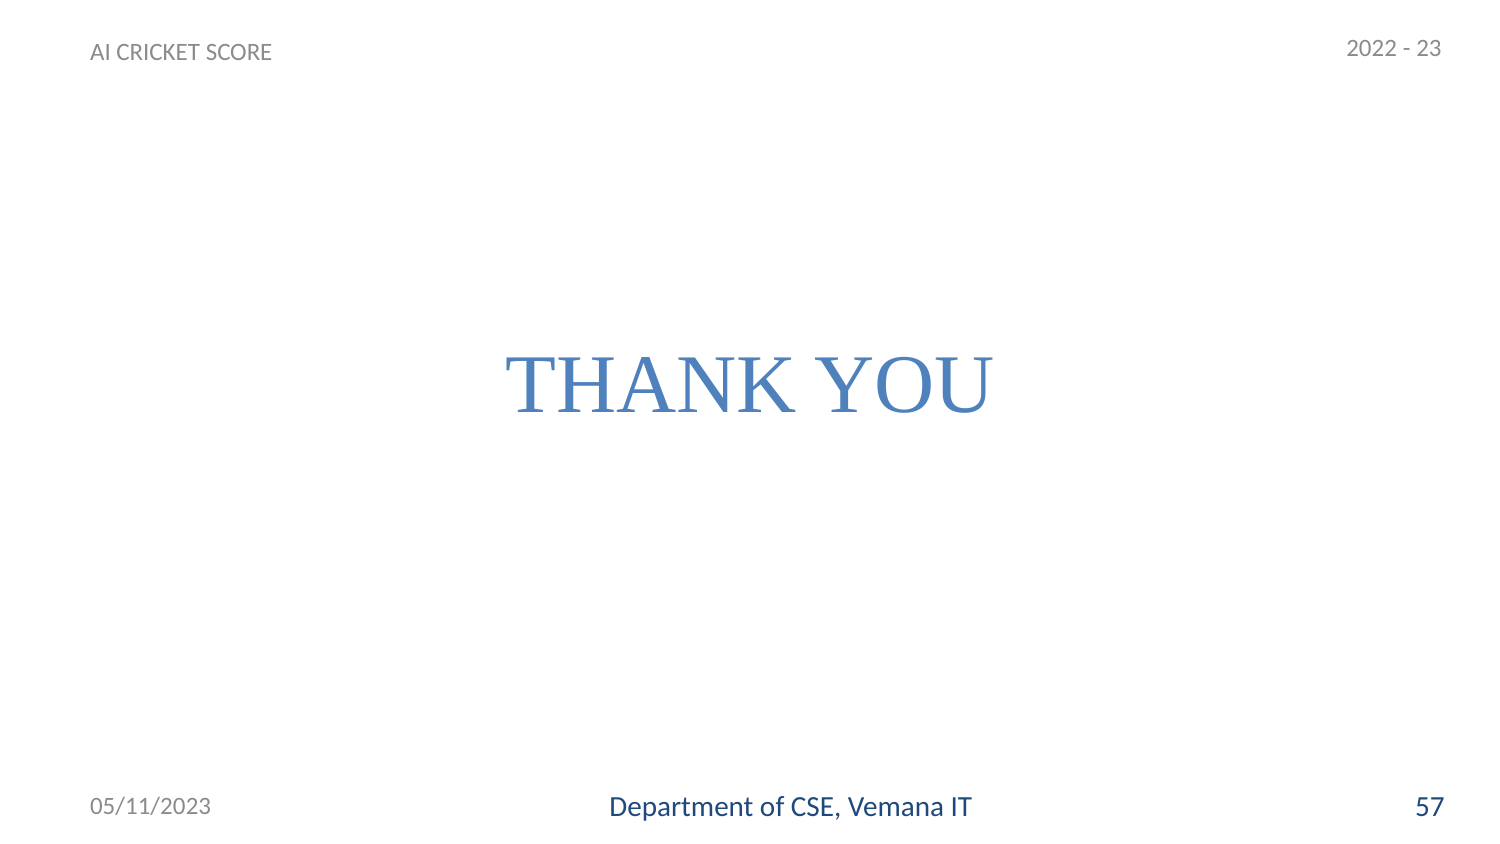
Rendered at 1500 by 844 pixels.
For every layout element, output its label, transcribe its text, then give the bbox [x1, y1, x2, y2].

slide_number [75, 782, 425, 827]
footer Department of CSE, Vemana IT [512, 782, 988, 827]
text_box 57 [1425, 782, 1460, 827]
slide_number 57 [1074, 782, 1425, 827]
title THANK YOU [75, 309, 1425, 450]
text_box AI CRICKET SCORE [74, 33, 538, 67]
text_box 2022 - 23 [1331, 17, 1494, 76]
